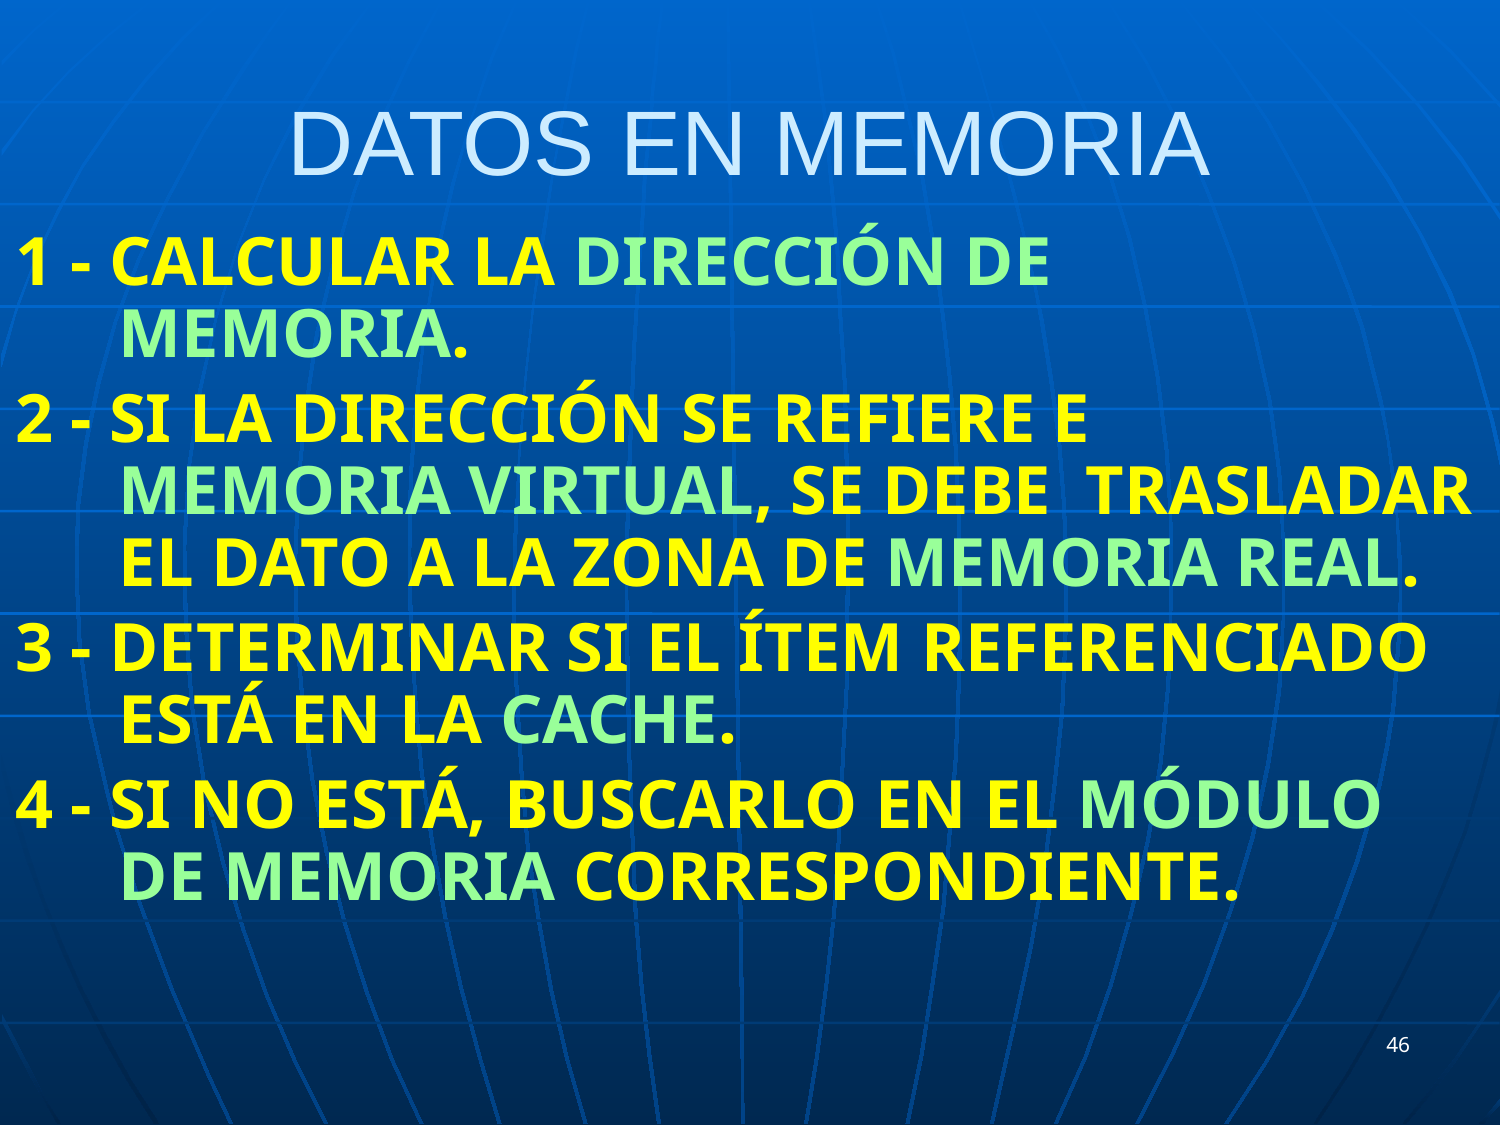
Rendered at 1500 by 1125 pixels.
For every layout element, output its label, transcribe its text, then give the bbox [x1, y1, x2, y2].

title DATOS EN MEMORIA [74, 45, 1426, 219]
slide_number 46 [1074, 1023, 1426, 1100]
list 1 - CALCULAR LA DIRECCIÓN DE MEMORIA. 2 - SI LA DIRECCIÓN SE REFIERE E MEMORIA VIRTUAL, SE DEBE TRASLADAR EL DATO A LA ZONA DE MEMORIA REAL. 3 - DETERMINAR SI EL ÍTEM REFERENCIADO ESTÁ EN LA CACHE. 4 - SI NO ESTÁ, BUSCARLO EN EL MÓDULO DE MEMORIA CORRESPONDIENTE. [0, 219, 1500, 1125]
